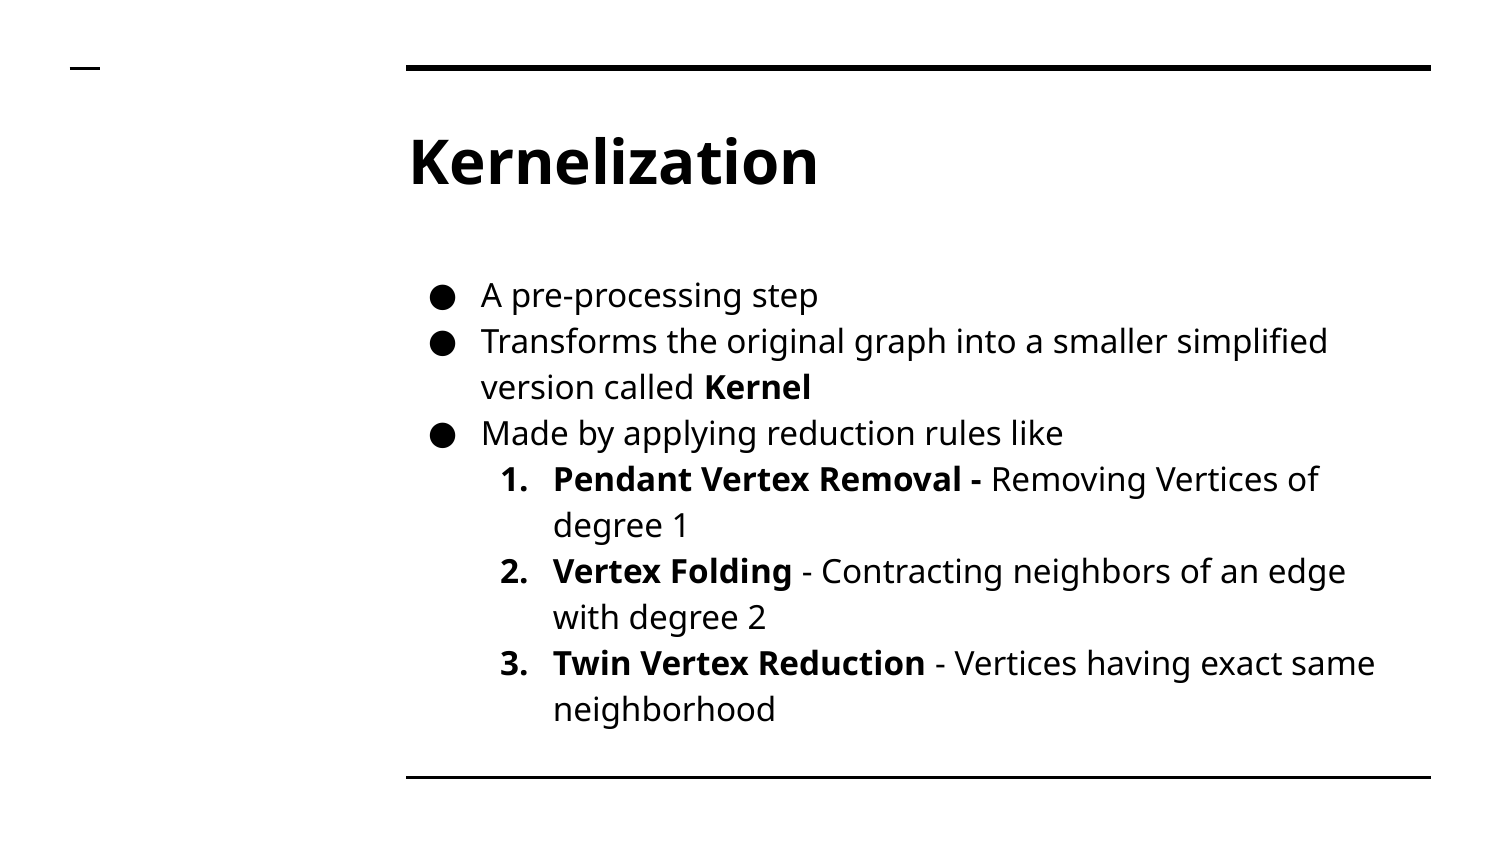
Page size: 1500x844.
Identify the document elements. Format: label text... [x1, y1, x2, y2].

title Kernelization [393, 107, 1431, 212]
list A pre-processing step Transforms the original graph into a smaller simplified version called Kernel Made by applying reduction rules like Pendant Vertex Removal - Removing Vertices of degree 1 Vertex Folding - Contracting neighbors of an edge with degree 2 Twin Vertex Reduction - Vertices having exact same neighborhood [393, 253, 1401, 746]
